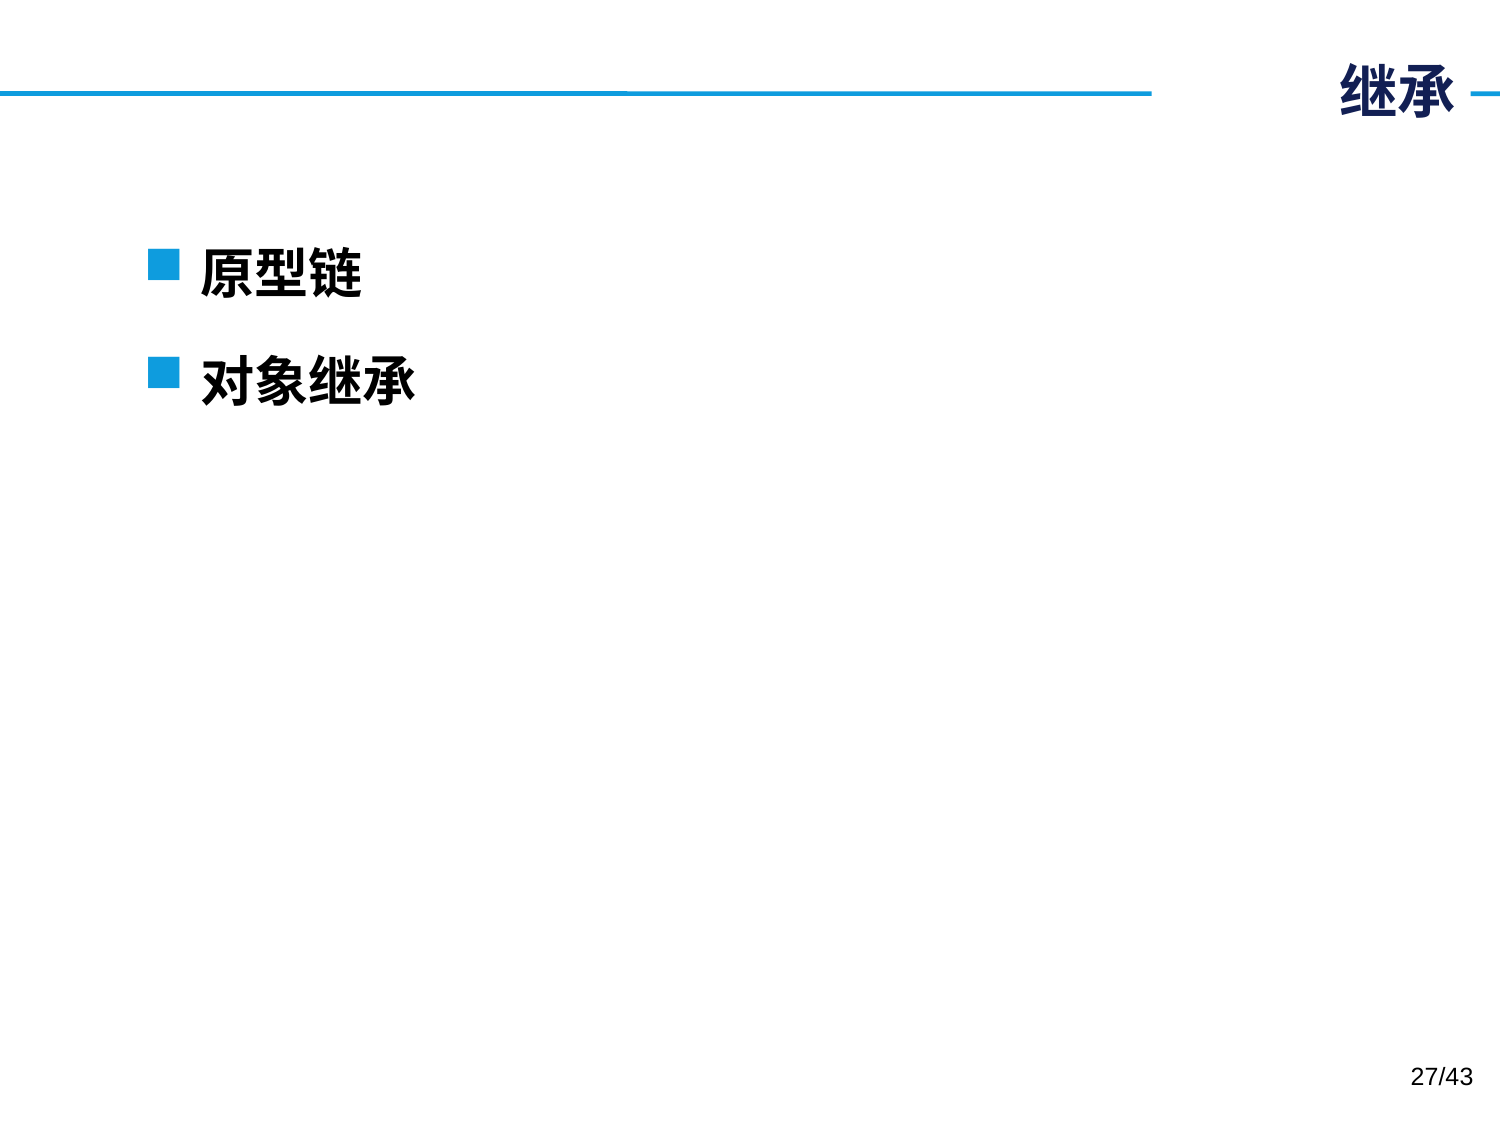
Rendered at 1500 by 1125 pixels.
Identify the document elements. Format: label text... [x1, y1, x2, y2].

list 原型链 对象继承 [128, 199, 1383, 1043]
slide_number 27/43 [1138, 1053, 1489, 1114]
title 继承 [1151, 46, 1471, 133]
